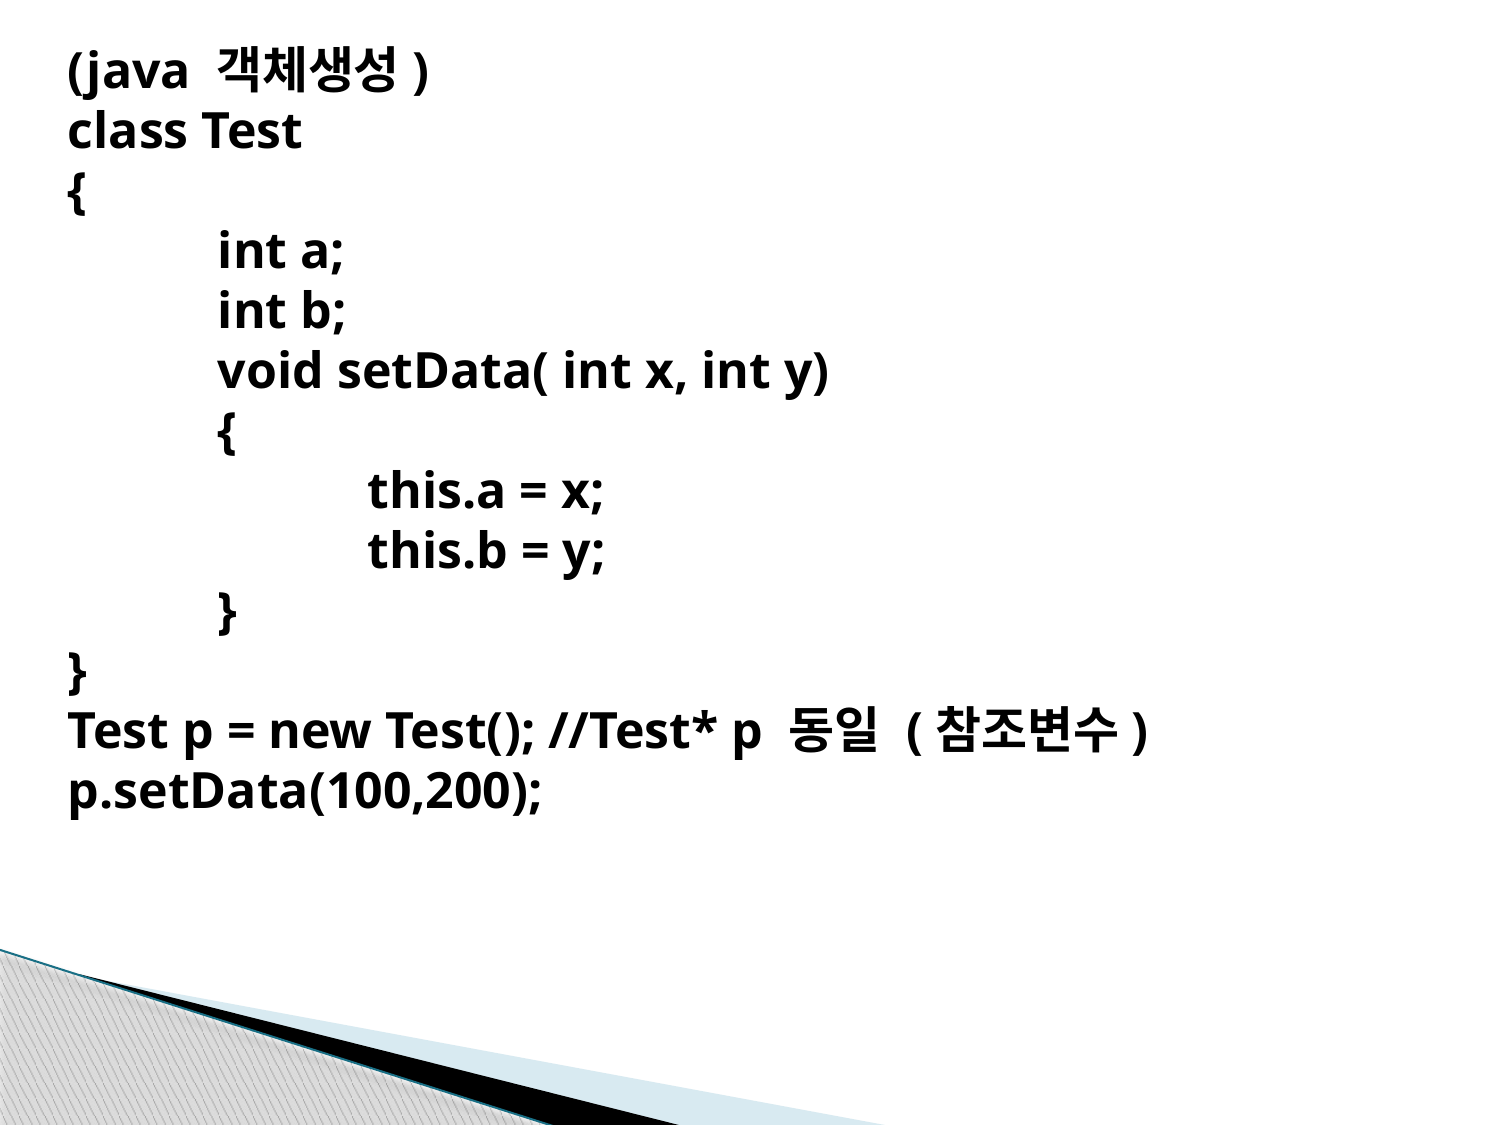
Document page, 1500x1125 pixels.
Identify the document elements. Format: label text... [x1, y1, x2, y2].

text_box (java 객체생성) class Test { int a; int b; void setData( int x, int y) { this.a = x; this.b = y; } } Test p = new Test(); //Test* p 동일 (참조변수) p.setData(100,200); [53, 30, 1412, 826]
